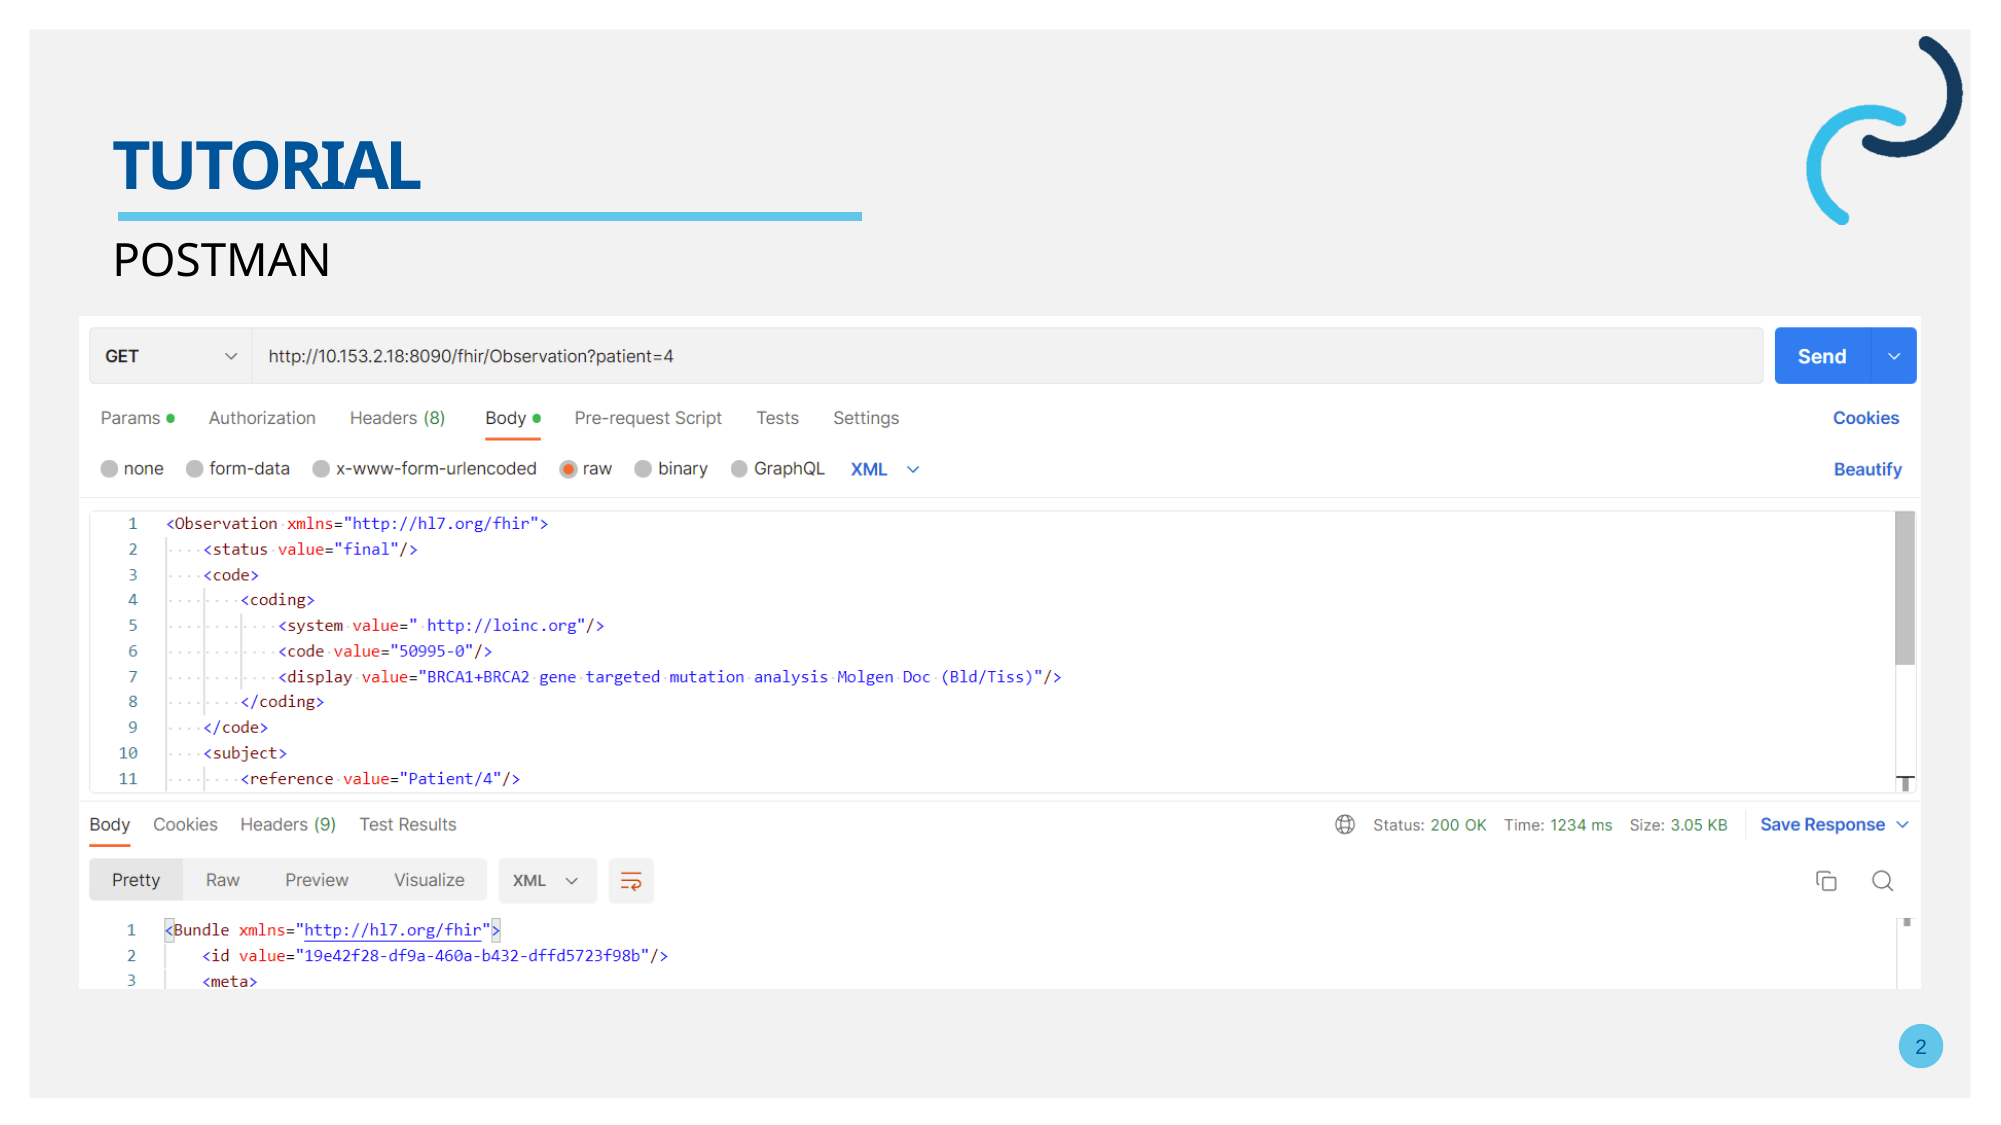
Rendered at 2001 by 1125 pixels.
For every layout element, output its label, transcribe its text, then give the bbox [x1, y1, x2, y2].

picture [1790, 36, 1995, 229]
list POSTMAN [112, 230, 1531, 290]
title TUTORIAL [112, 132, 1353, 194]
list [79, 316, 1921, 989]
slide_number 2 [1898, 1023, 1944, 1069]
